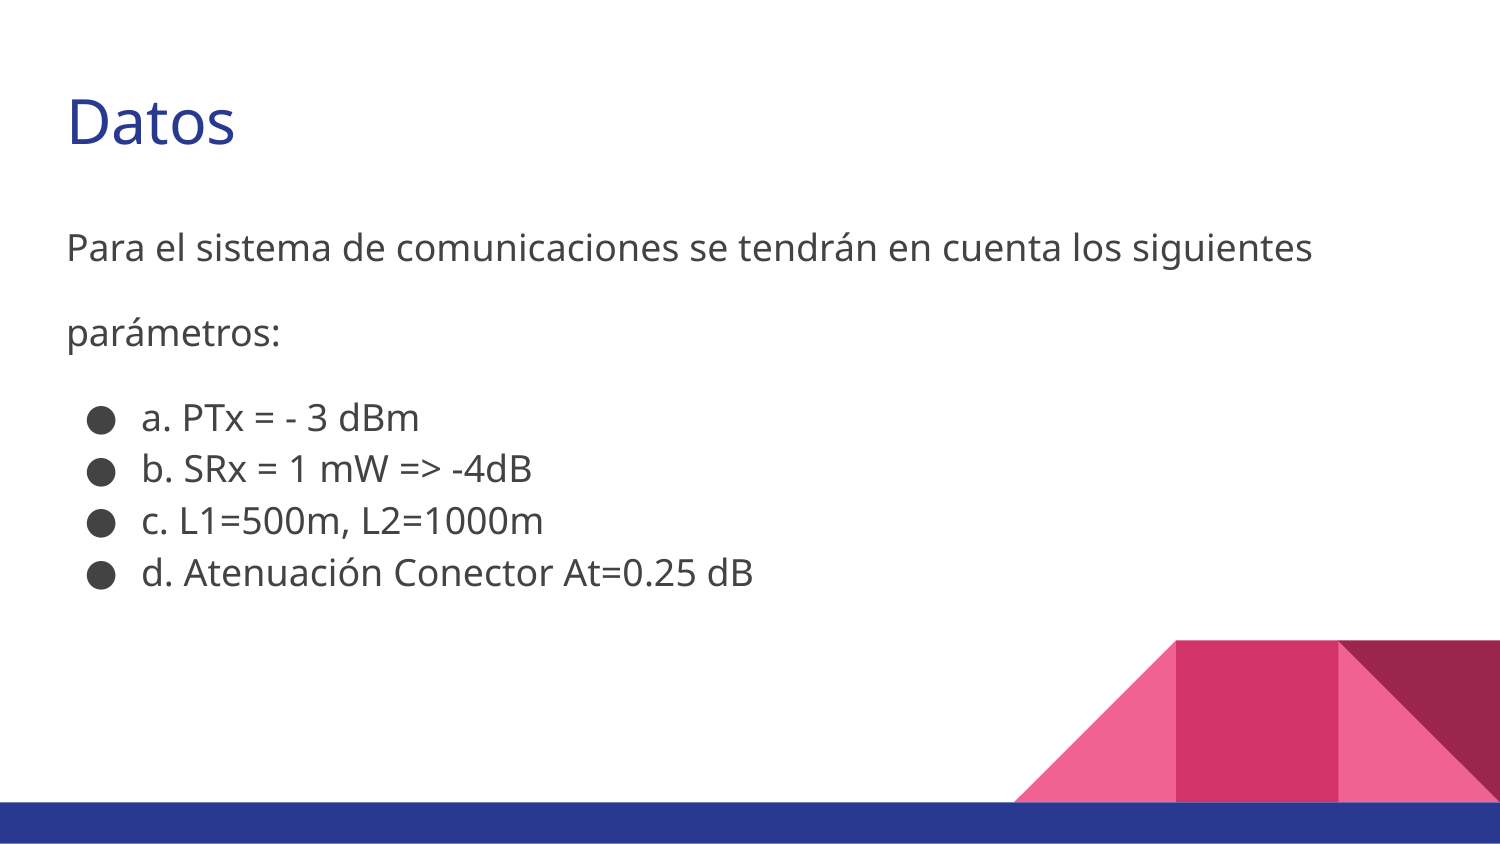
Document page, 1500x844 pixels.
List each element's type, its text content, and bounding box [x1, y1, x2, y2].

title Datos [51, 67, 1449, 167]
list Para el sistema de comunicaciones se tendrán en cuenta los siguientes parámetros: a. PTx = - 3 dBm b. SRx = 1 mW => -4dB c. L1=500m, L2=1000m d. Atenuación Conector At=0.25 dB [51, 201, 1449, 750]
